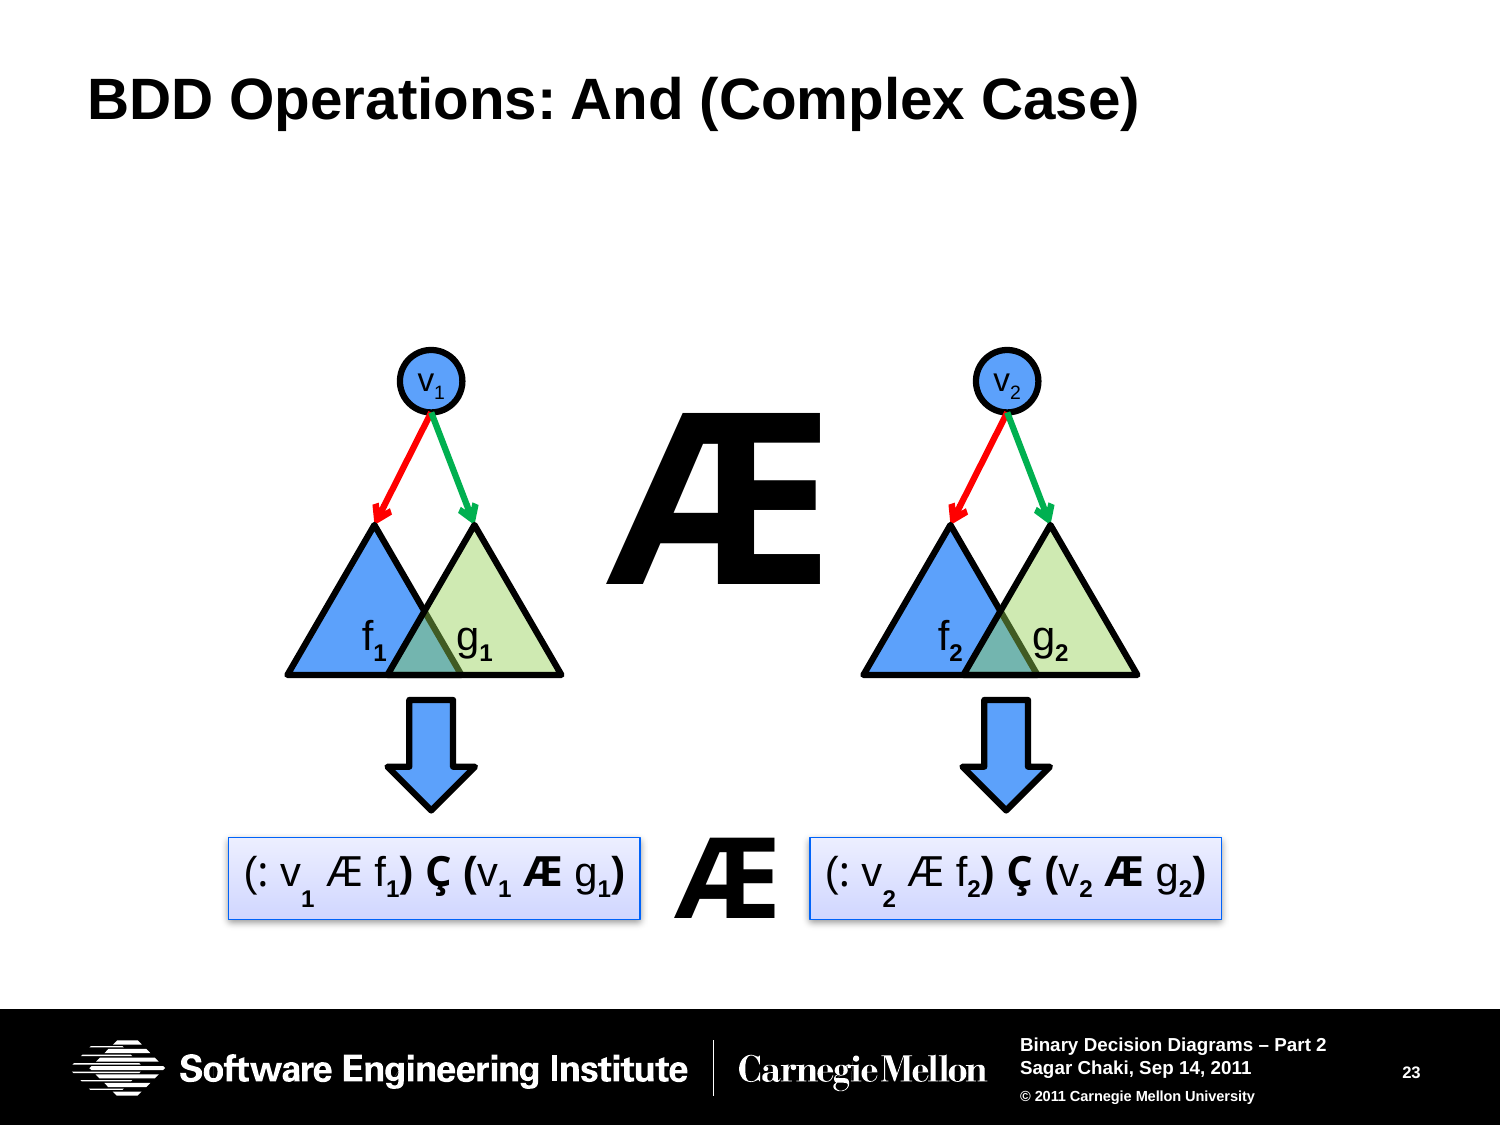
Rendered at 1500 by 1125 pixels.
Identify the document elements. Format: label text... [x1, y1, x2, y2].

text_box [396, 446, 510, 491]
text_box v2 [975, 349, 1039, 413]
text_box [346, 440, 460, 498]
title BDD Operations: And (Complex Case) [87, 69, 1426, 133]
text_box [387, 699, 475, 811]
text_box g1 [387, 524, 562, 675]
text_box f1 [287, 524, 424, 675]
text_box v1 [399, 349, 463, 413]
text_box Æ [591, 337, 850, 640]
text_box Æ [659, 798, 797, 949]
text_box (: v2 Æ f2) Ç (v2 Æ g2) [809, 837, 1222, 920]
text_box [972, 446, 1086, 491]
text_box (: v1 Æ f1) Ç (v1 Æ g1) [228, 837, 641, 920]
text_box g2 [963, 524, 1138, 675]
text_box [922, 440, 1036, 498]
text_box [962, 699, 1050, 811]
text_box f2 [863, 524, 1000, 675]
